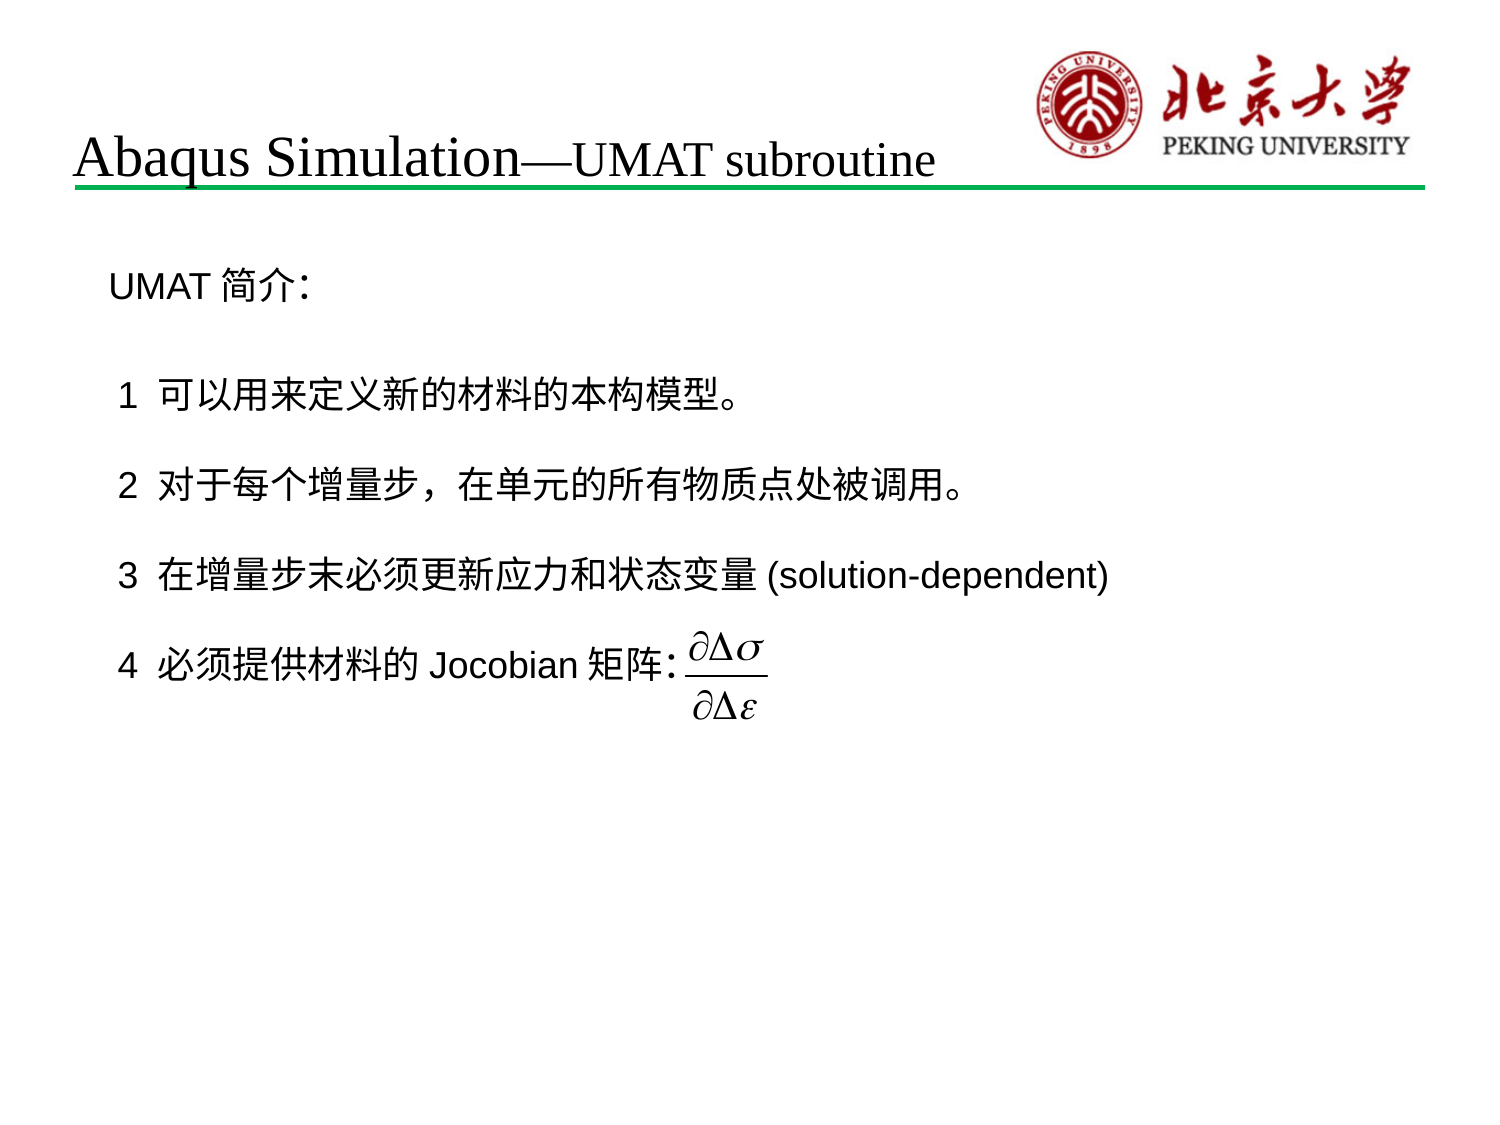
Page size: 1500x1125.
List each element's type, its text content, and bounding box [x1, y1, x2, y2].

picture [1022, 39, 1425, 75]
text_box 1 可以用来定义新的材料的本构模型。 2 对于每个增量步，在单元的所有物质点处被调用。 3 在增量步末必须更新应力和状态变量(solution-dependent) 4 必须提供材料的Jocobian矩阵： [102, 319, 1485, 1125]
text_box Abaqus Simulation—UMAT subroutine [57, 75, 1500, 196]
text_box UMAT简介： [93, 254, 588, 314]
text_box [678, 619, 777, 729]
